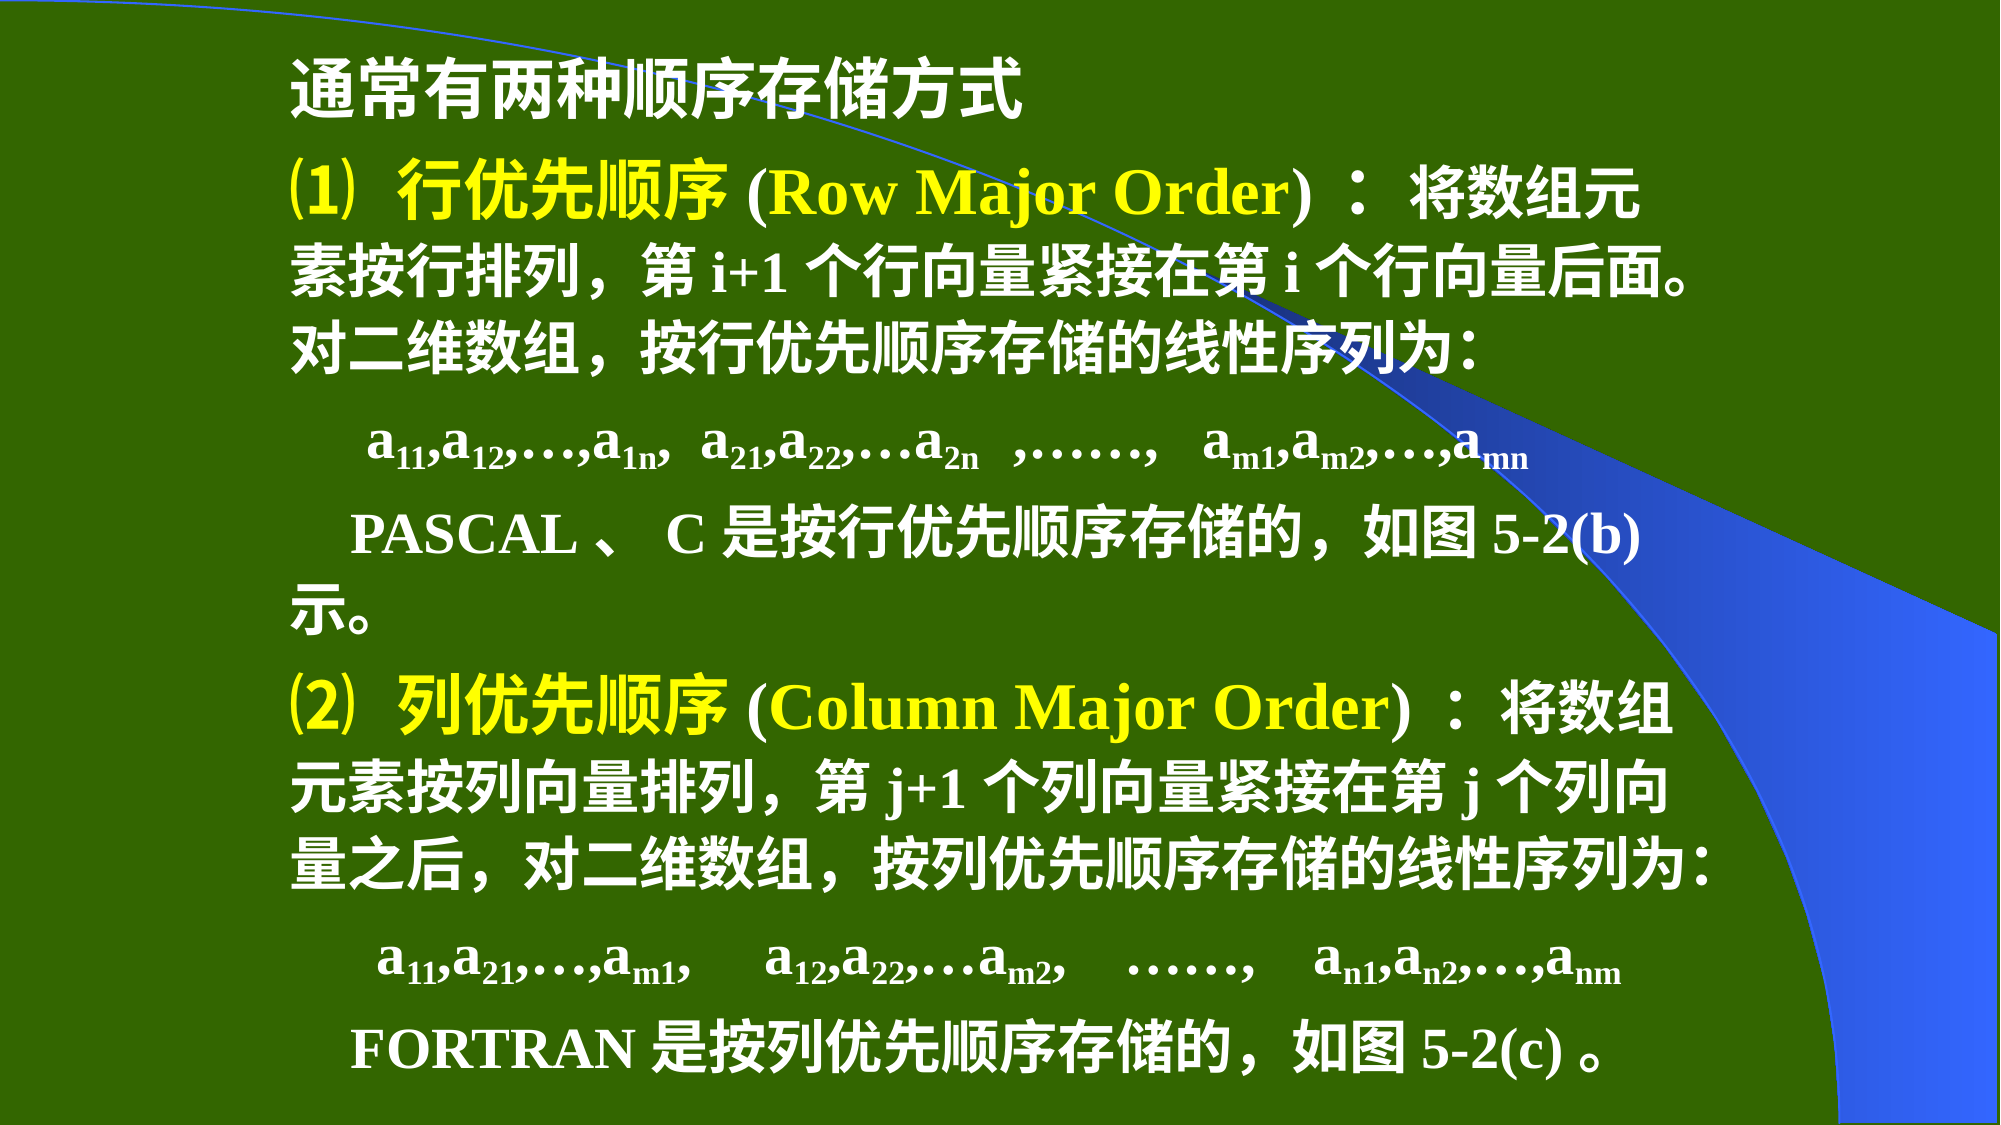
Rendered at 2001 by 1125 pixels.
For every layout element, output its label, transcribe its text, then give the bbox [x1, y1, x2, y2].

list 通常有两种顺序存储方式 ⑴ 行优先顺序(Row Major Order) ：将数组元素按行排列，第i+1个行向量紧接在第i个行向量后面。对二维数组，按行优先顺序存储的线性序列为： a11,a12,…,a1n, a21,a22,…a2n ,……, am1,am2,…,amn PASCAL、C是按行优先顺序存储的，如图5-2(b)示。 ⑵ 列优先顺序(Column Major Order) ：将数组元素按列向量排列，第j+1个列向量紧接在第j个列向量之后，对二维数组，按列优先顺序存储的线性序列为： a11,a21,…,am1, a12,a22,…am2, ……, an1,an2,…,anm FORTRAN是按列优先顺序存储的，如图5-2(c)。 [274, 30, 1713, 1084]
